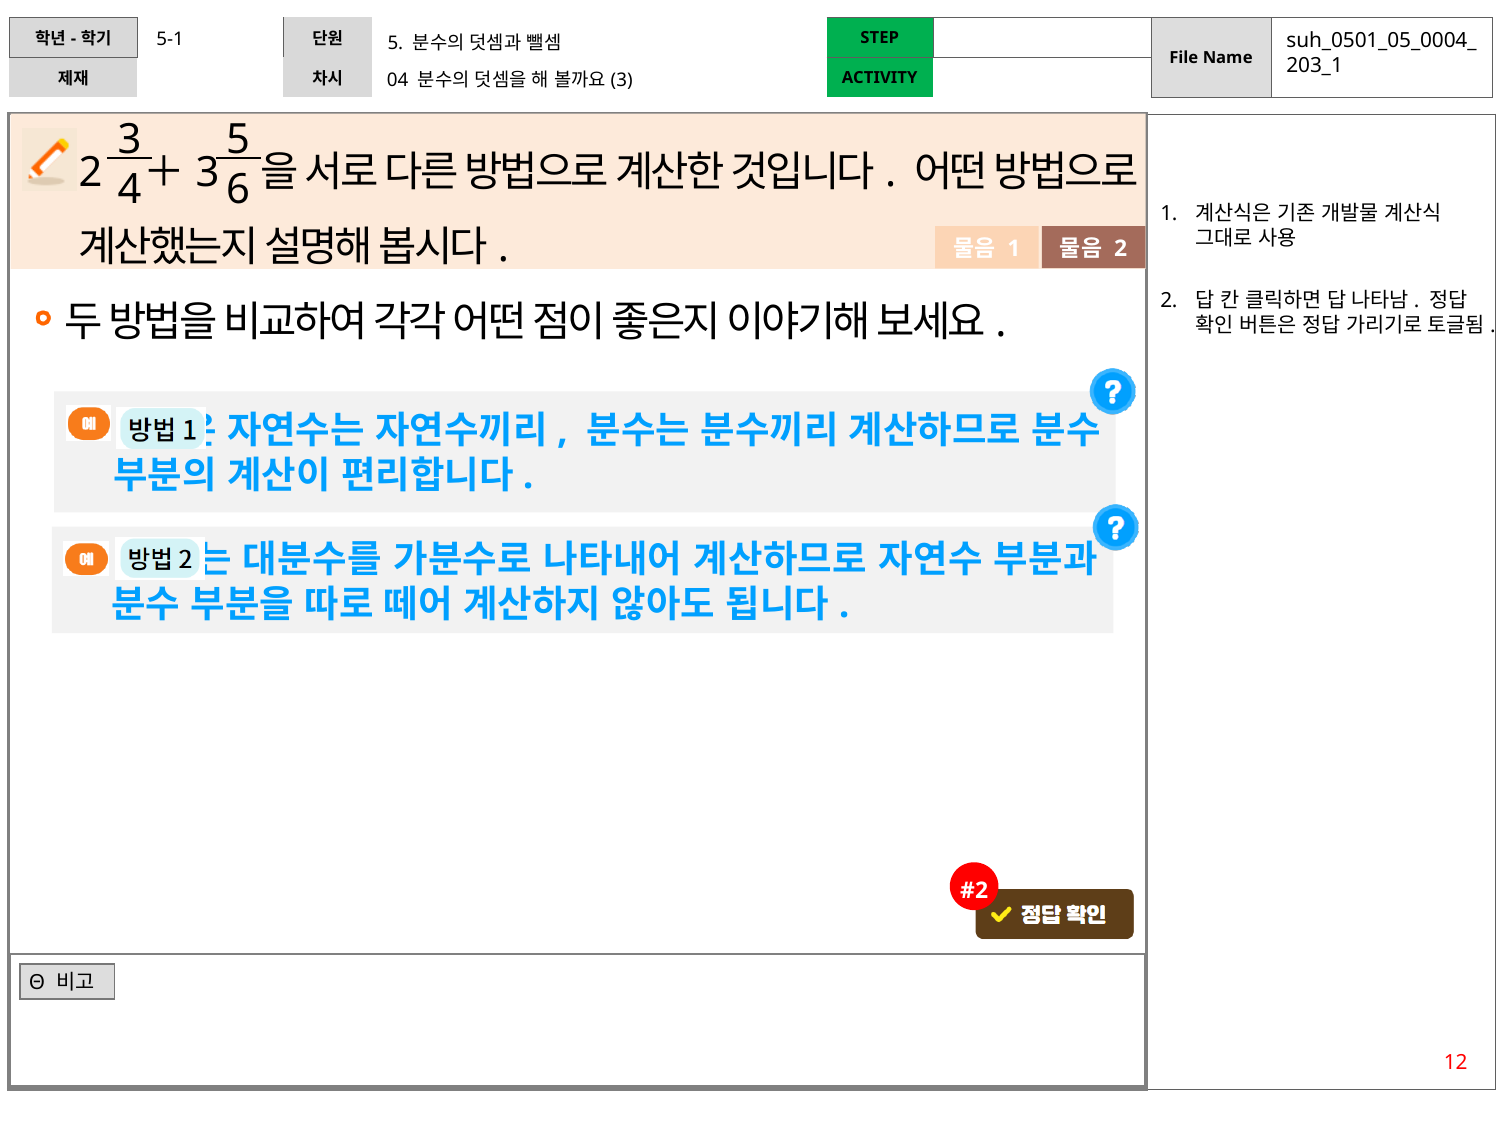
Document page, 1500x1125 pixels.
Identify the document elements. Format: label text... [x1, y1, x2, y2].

picture [32, 306, 53, 328]
text_box 물음 2 [1041, 224, 1147, 270]
text_box [9, 111, 107, 271]
picture [1091, 502, 1140, 551]
table_cell 6 [216, 159, 261, 208]
text_box #2 [947, 860, 1001, 912]
text_box 물음 1 [933, 224, 1041, 270]
picture [1088, 367, 1137, 416]
text_box suh_0501_05_0004_203_1 [1271, 18, 1500, 84]
text_box 5. 분수의 덧셈과 뺄셈 [372, 23, 828, 48]
picture [115, 536, 205, 580]
table_cell 4 [107, 159, 152, 208]
picture [22, 128, 77, 192]
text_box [51, 526, 1114, 634]
text_box 계산식은 기존 개발물 계산식 그대로 사용 답 칸 클릭하면 답 나타남. 정답 확인 버튼은 정답 가리기로 토글됨. [1145, 160, 1500, 345]
picture [973, 885, 1137, 940]
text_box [53, 391, 1116, 513]
picture [115, 407, 206, 449]
text_box 5-1 [141, 18, 284, 55]
text_box 두 방법을 비교하여 각각 어떤 점이 좋은지 이야기해 보세요. [49, 287, 1146, 353]
table_header 3 [107, 108, 152, 157]
text_box 2 ＋3 을 서로 다른 방법으로 계산한 것입니다. 어떤 방법으로 계산했는지 설명해 봅시다. [63, 112, 1150, 278]
table_header 5 [216, 108, 261, 157]
text_box 04 분수의 덧셈을 해 볼까요(3) [372, 60, 821, 96]
